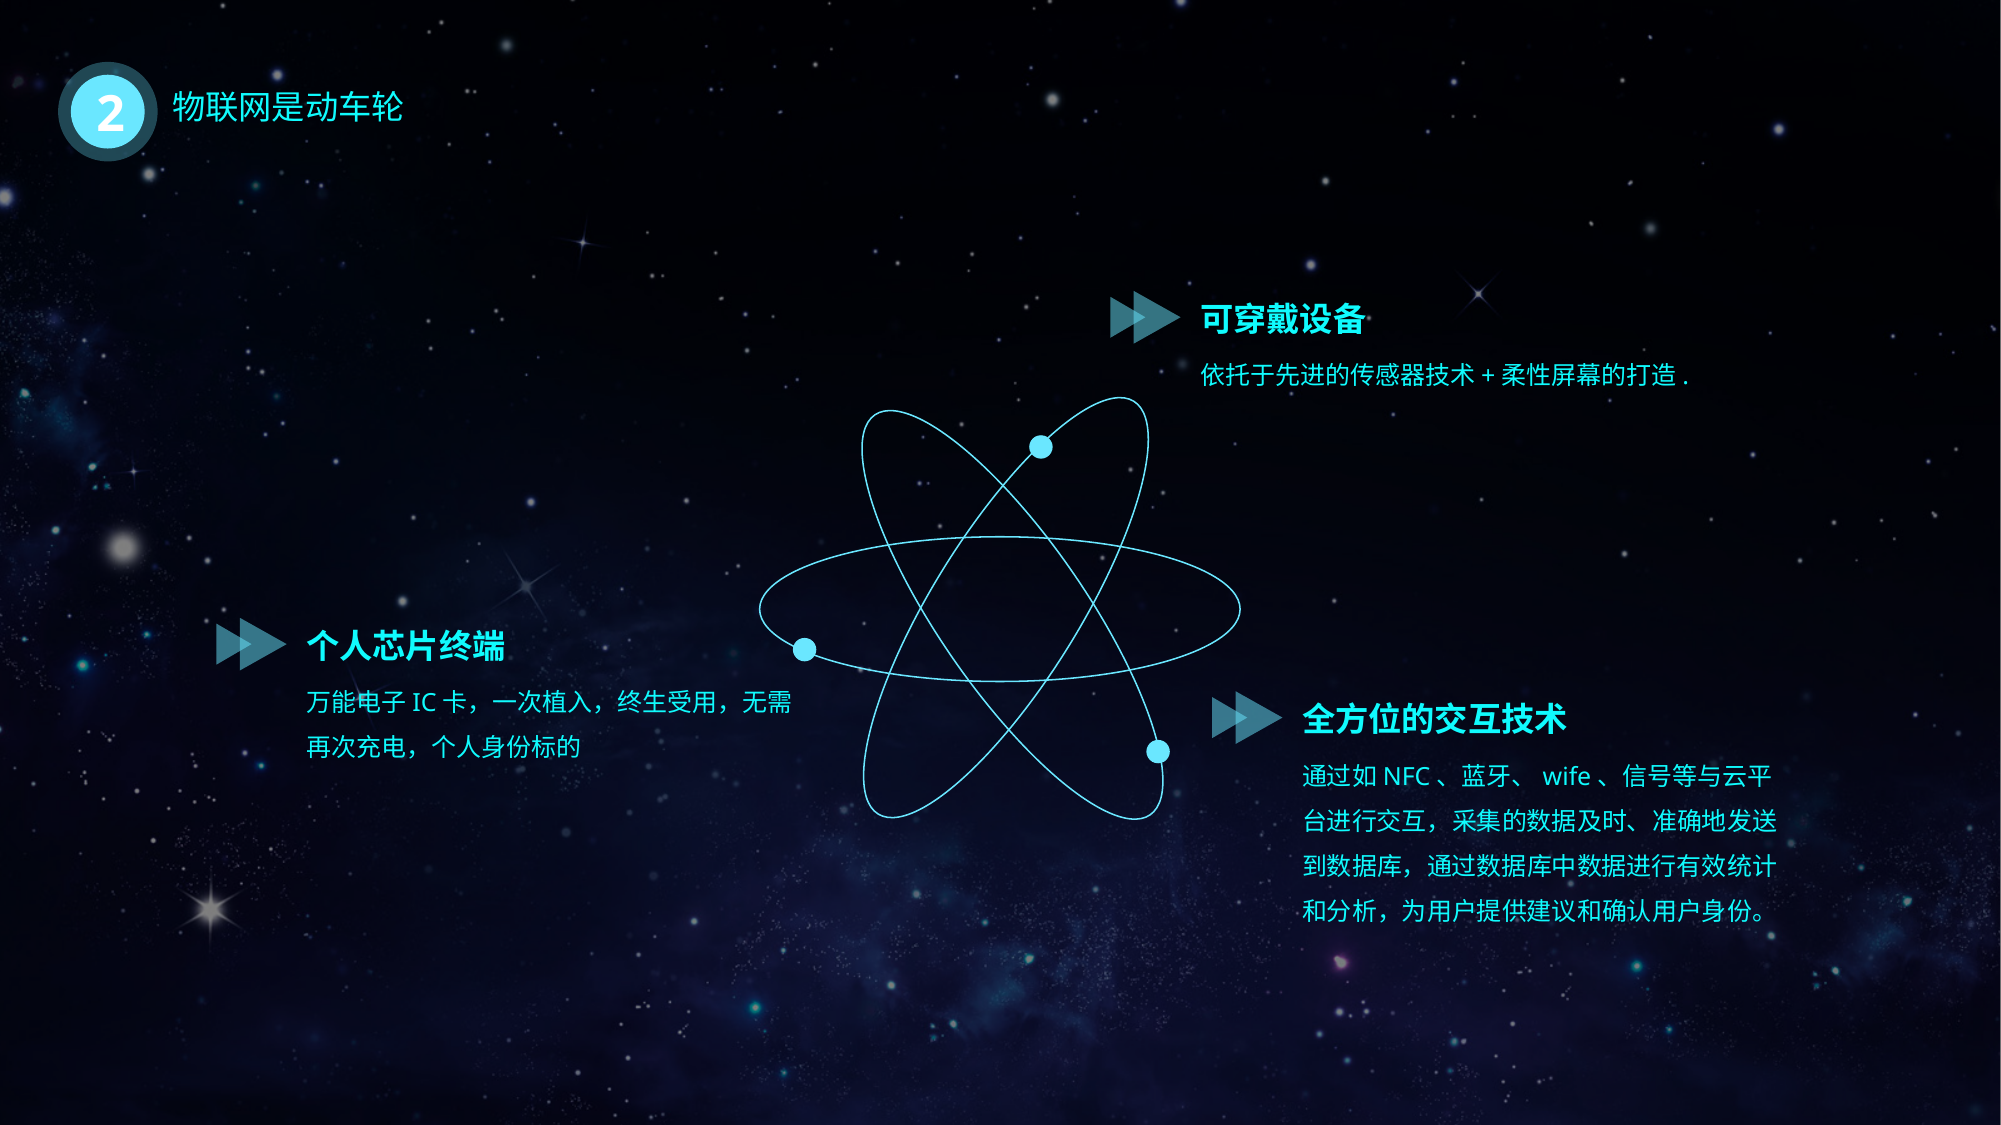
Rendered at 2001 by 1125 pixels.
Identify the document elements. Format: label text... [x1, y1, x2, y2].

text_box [1212, 691, 1811, 930]
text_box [759, 364, 1241, 858]
picture [0, 0, 2001, 1125]
text_box 物联网是动车轮 [158, 78, 1017, 134]
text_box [216, 617, 815, 766]
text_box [1110, 290, 1759, 393]
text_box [58, 61, 158, 162]
